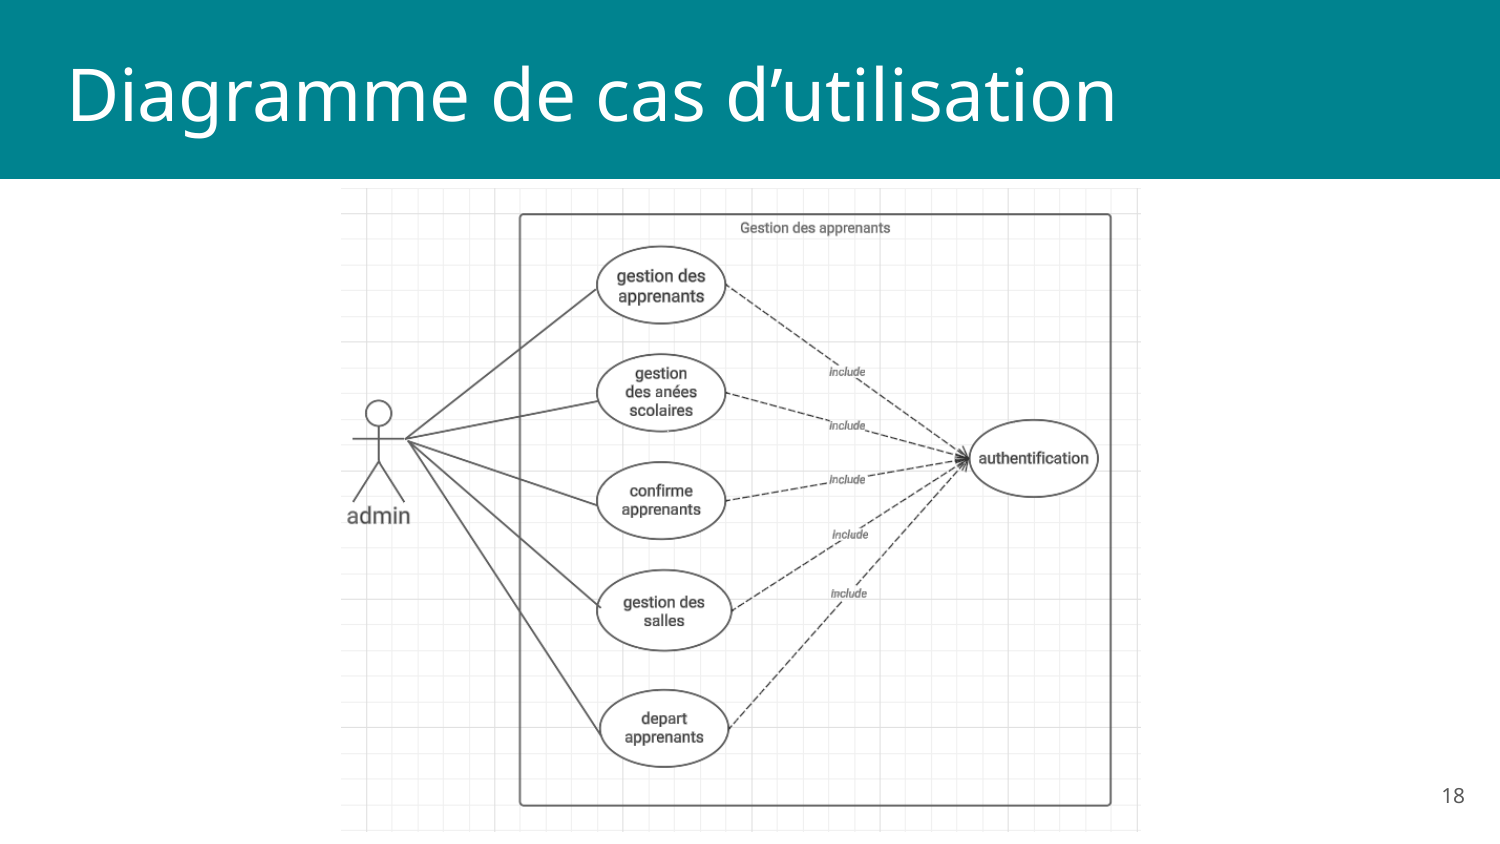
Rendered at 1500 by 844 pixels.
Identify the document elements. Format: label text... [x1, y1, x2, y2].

picture [341, 188, 1141, 832]
slide_number ‹#› [1389, 764, 1480, 830]
title Diagramme de cas d’utilisation [50, 30, 1481, 152]
